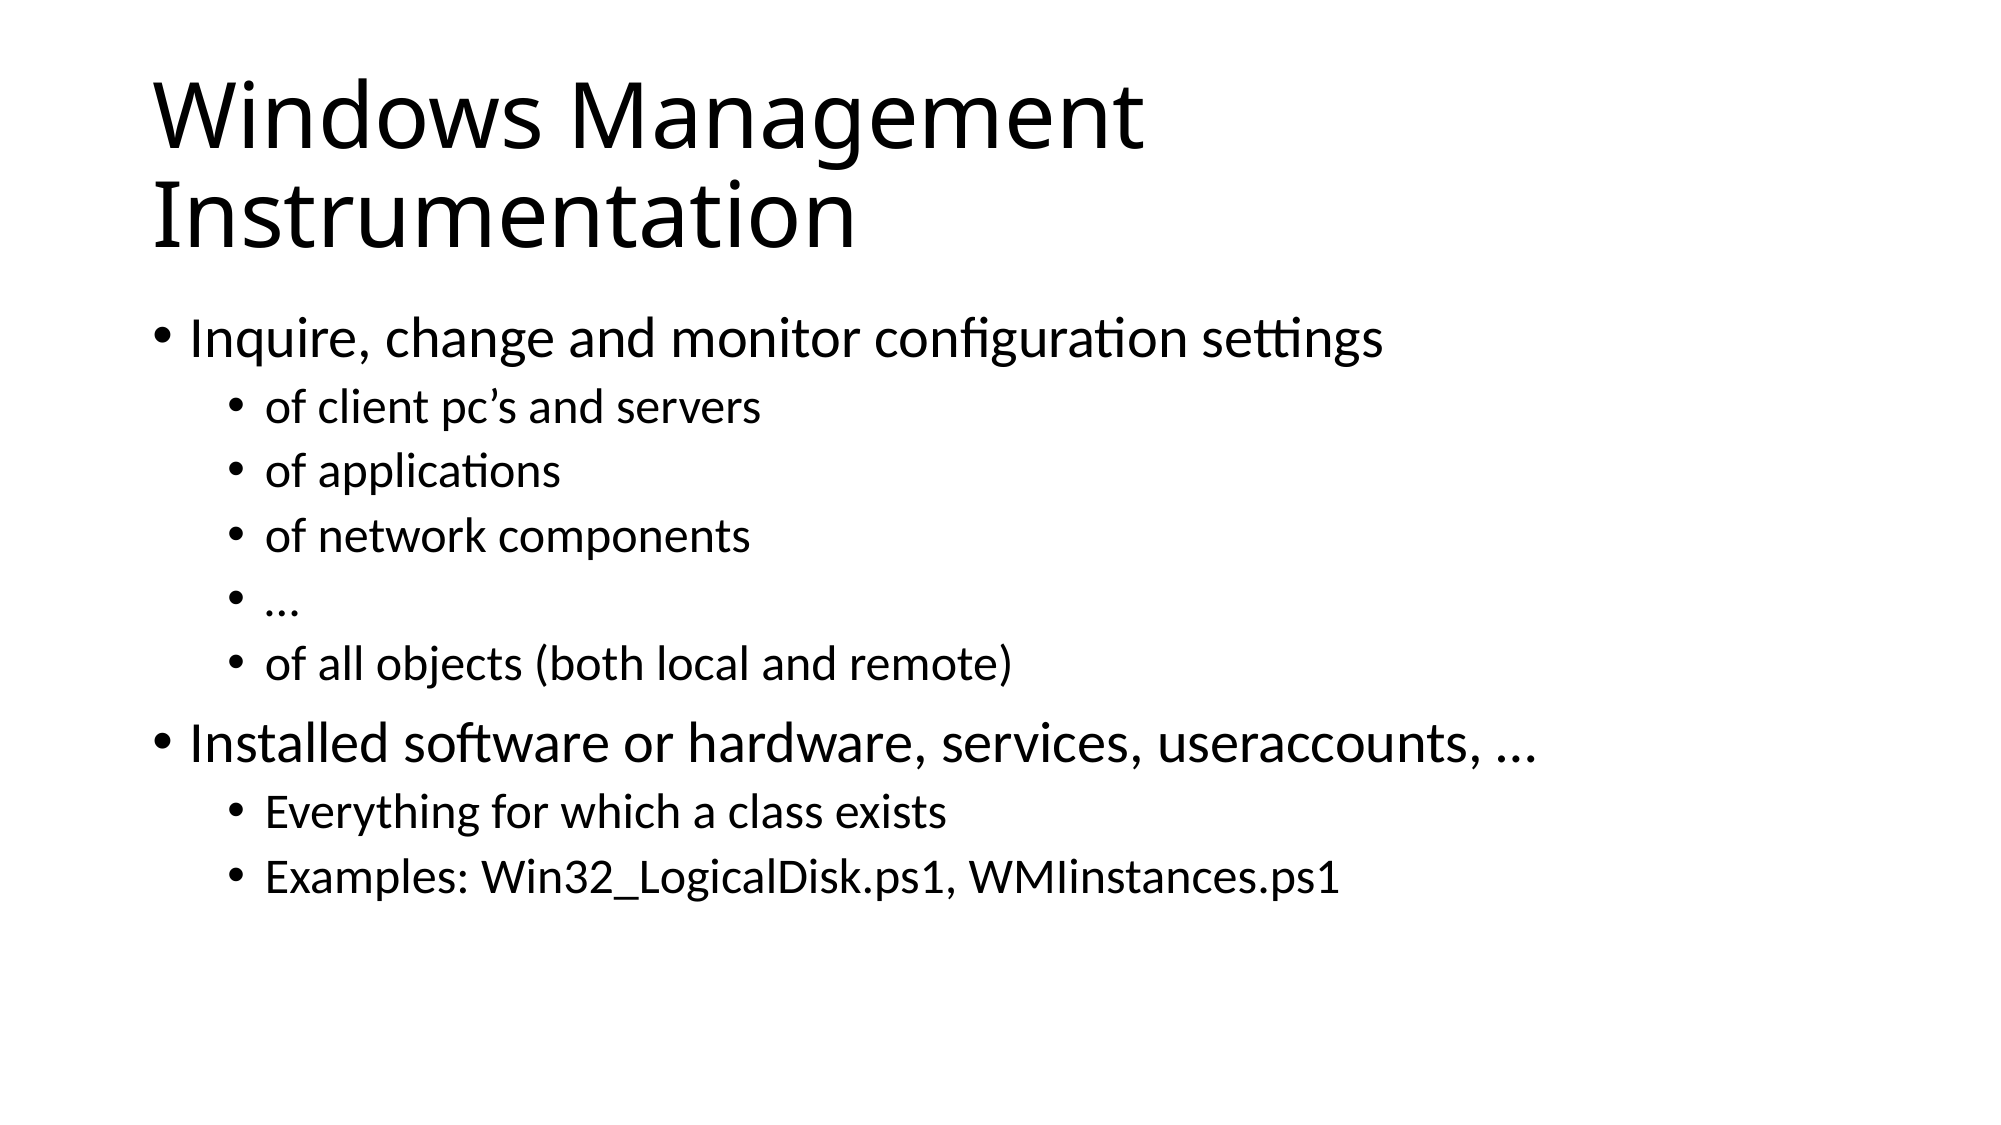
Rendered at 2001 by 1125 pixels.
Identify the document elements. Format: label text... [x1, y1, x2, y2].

list Inquire, change and monitor configuration settings of client pc’s and servers of applications of network components … of all objects (both local and remote) Installed software or hardware, services, useraccounts, … Everything for which a class exists Examples: Win32_LogicalDisk.ps1, WMIinstances.ps1 [137, 299, 1863, 1014]
title Windows Management Instrumentation [137, 59, 1863, 278]
